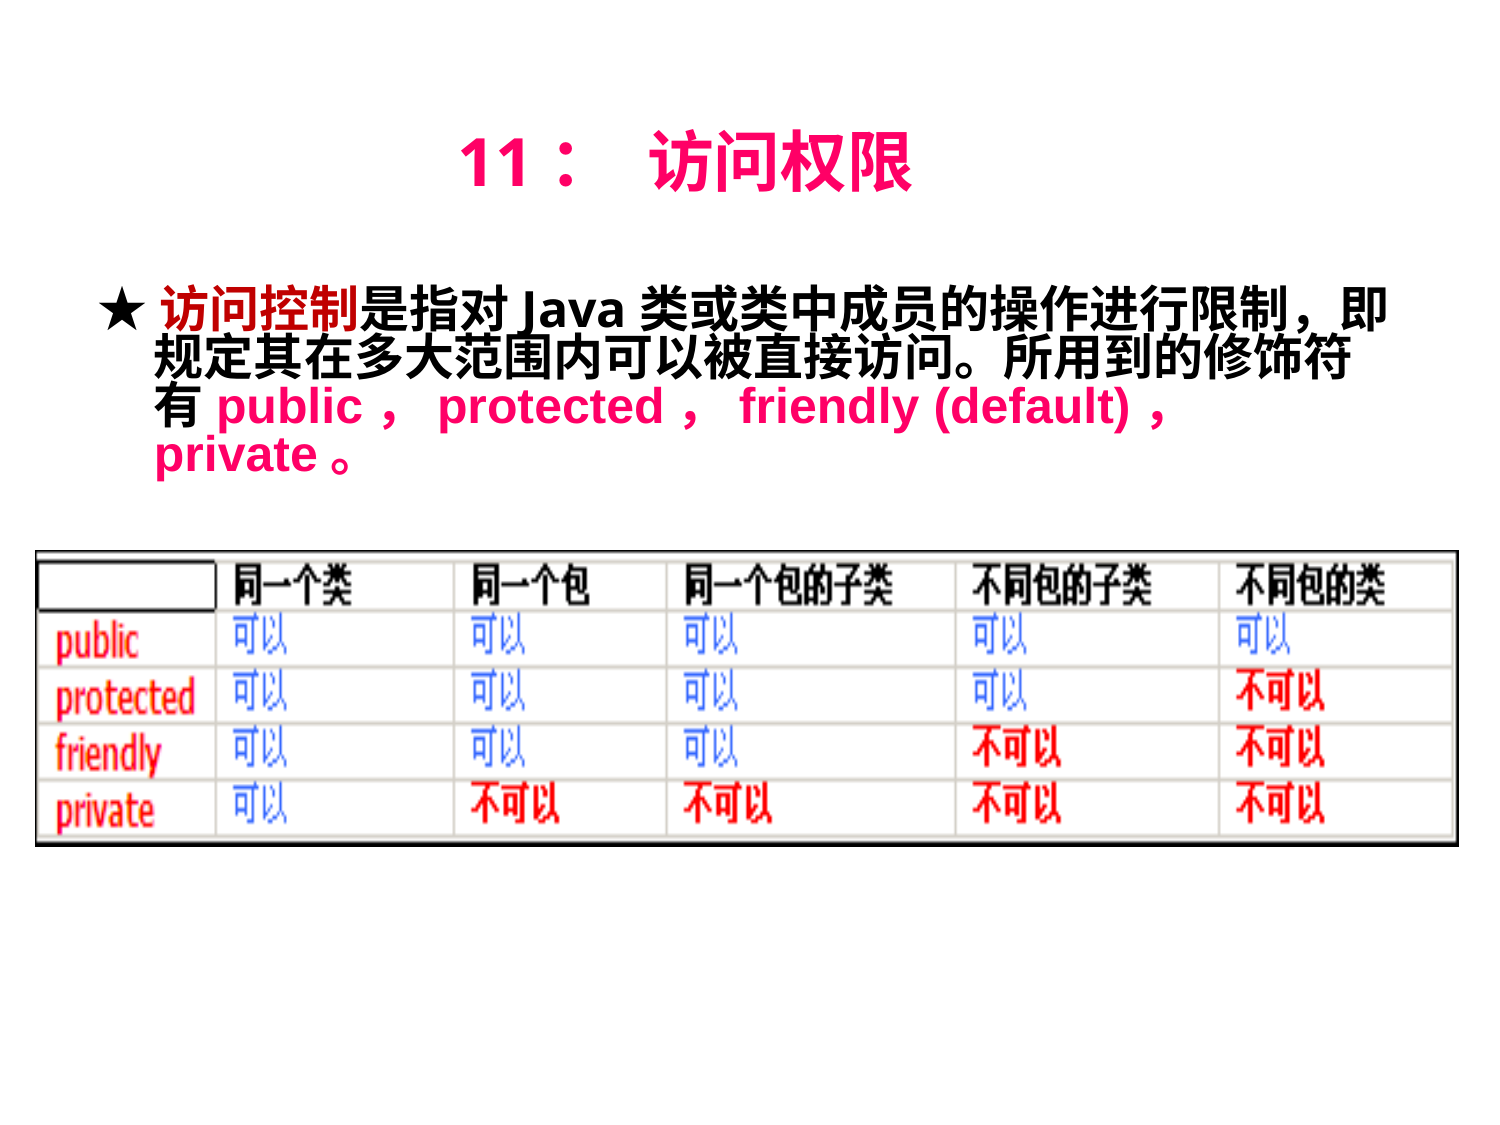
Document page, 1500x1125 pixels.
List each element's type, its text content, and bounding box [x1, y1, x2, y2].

text_box 11： 访问权限 [442, 112, 987, 207]
list ★访问控制是指对Java类或类中成员的操作进行限制，即规定其在多大范围内可以被直接访问。所用到的修饰符有public，protected，friendly (default)， private。 [82, 281, 1418, 461]
picture [35, 550, 1459, 847]
